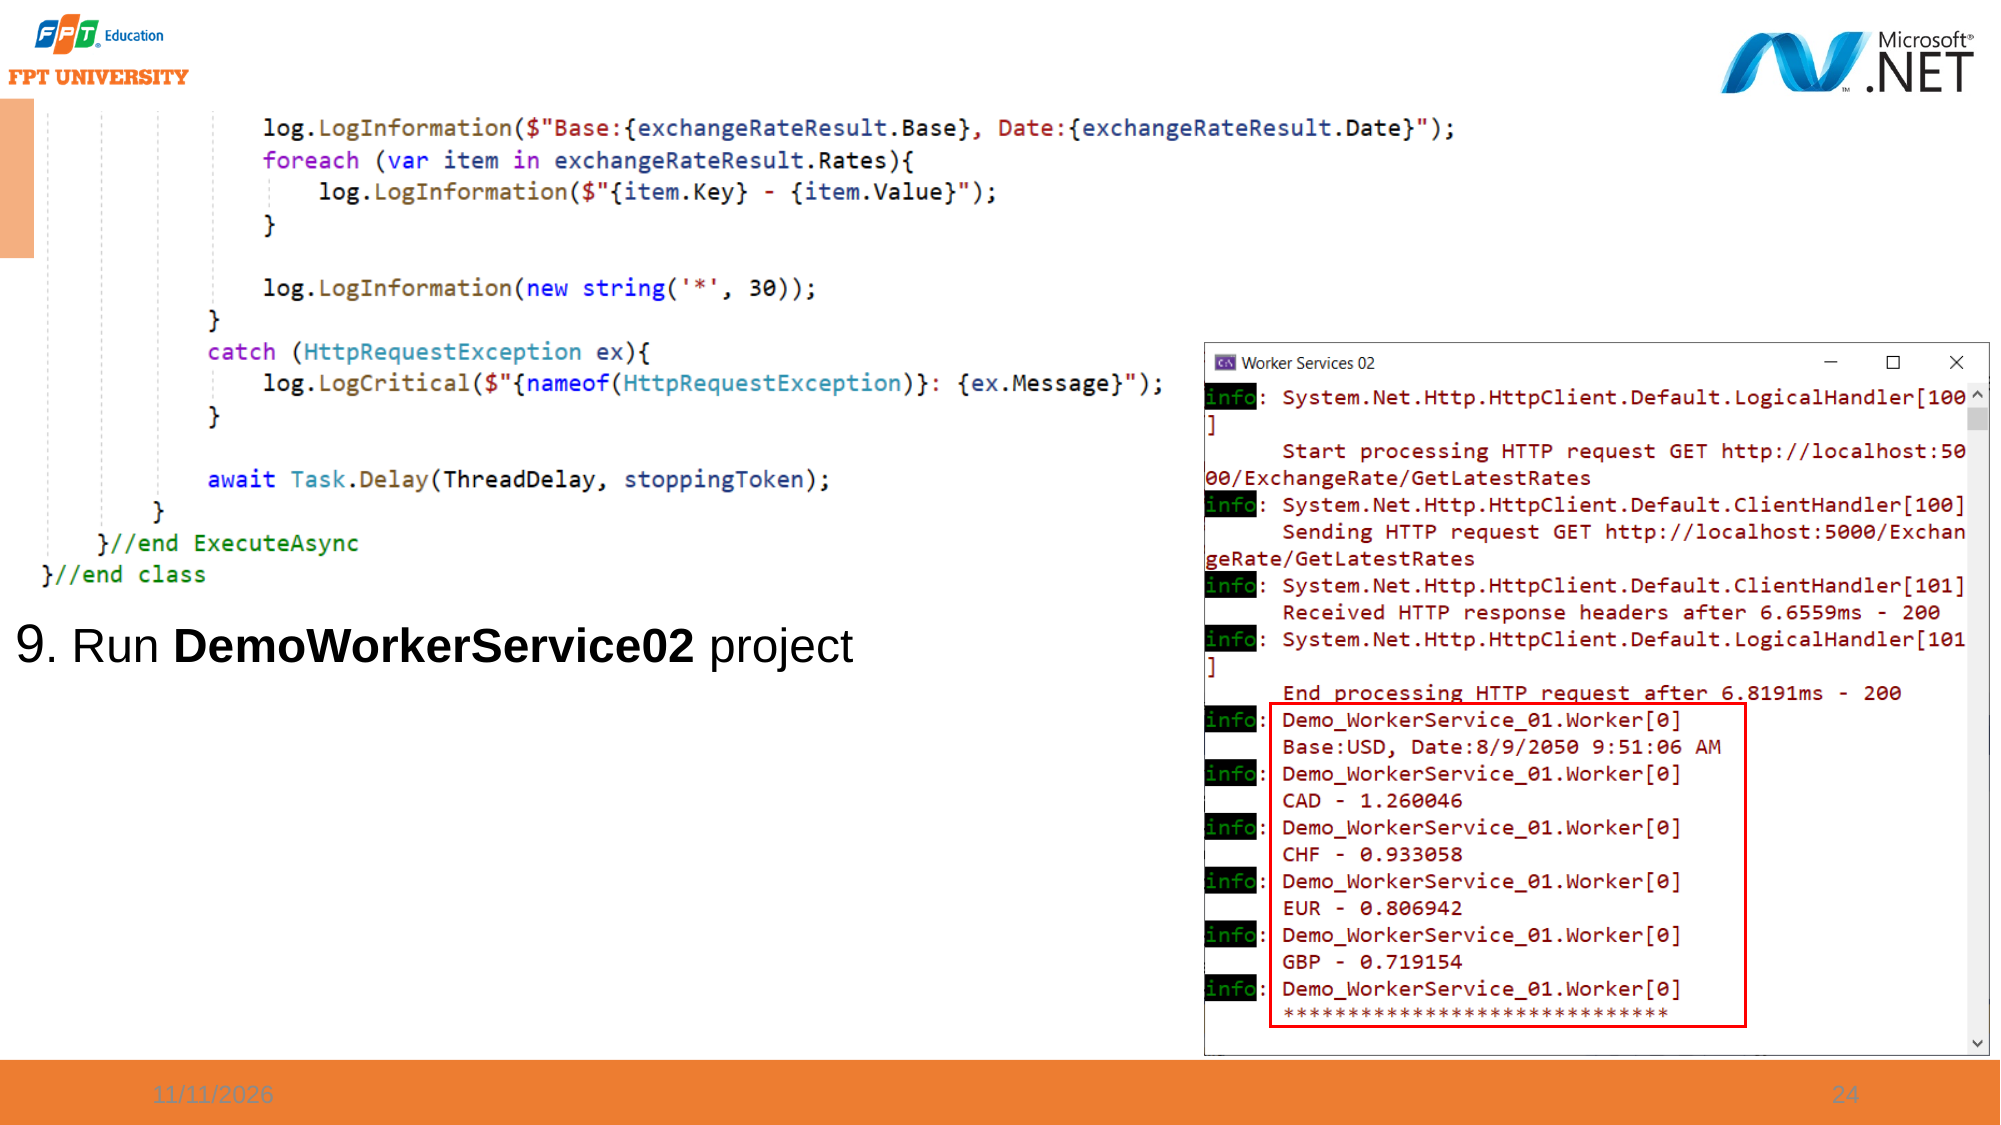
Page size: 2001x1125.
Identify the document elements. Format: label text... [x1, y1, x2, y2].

picture [1685, 0, 2001, 126]
text_box 9. Run DemoWorkerService02 project [0, 600, 941, 681]
slide_number 24 [1424, 1063, 1875, 1123]
picture [36, 111, 1465, 590]
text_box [1204, 342, 1990, 1056]
picture [1, 0, 196, 95]
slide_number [137, 1063, 588, 1123]
